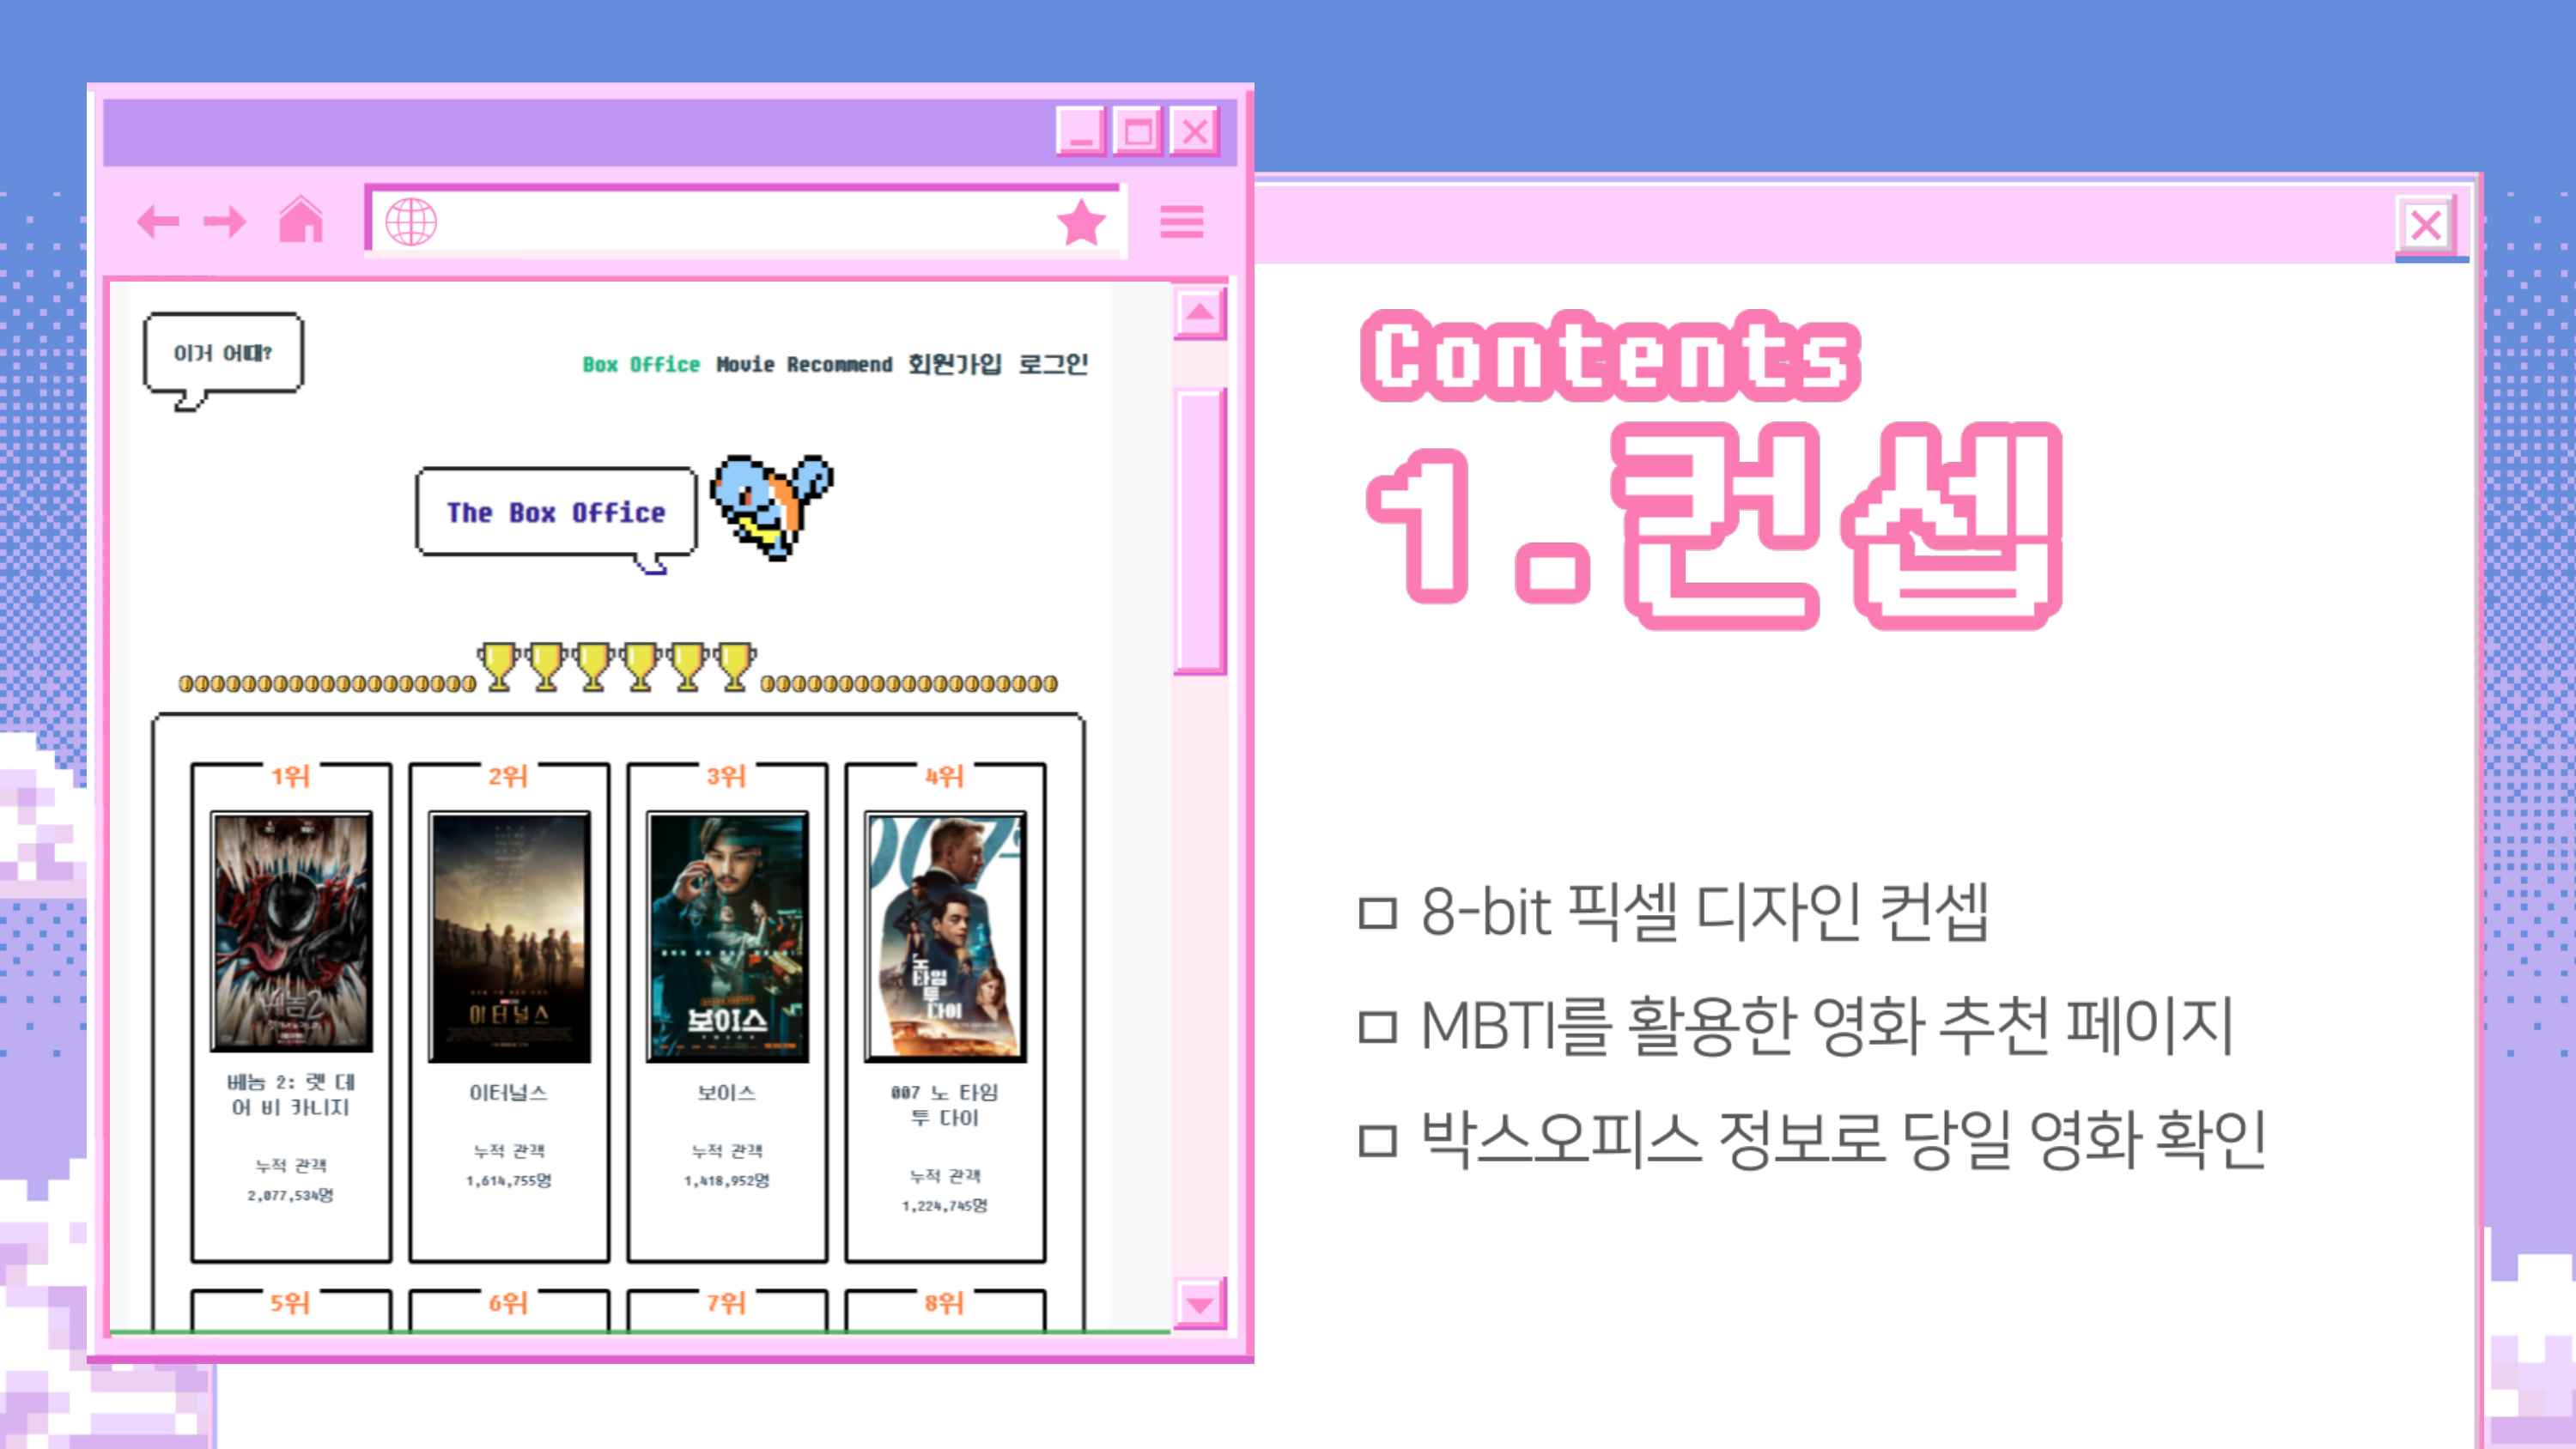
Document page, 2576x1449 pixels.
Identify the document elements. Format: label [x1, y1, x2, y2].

text_box [87, 82, 1255, 1364]
picture [1285, 191, 2318, 1217]
text_box [0, 0, 2576, 1449]
text_box [207, 172, 2484, 1449]
